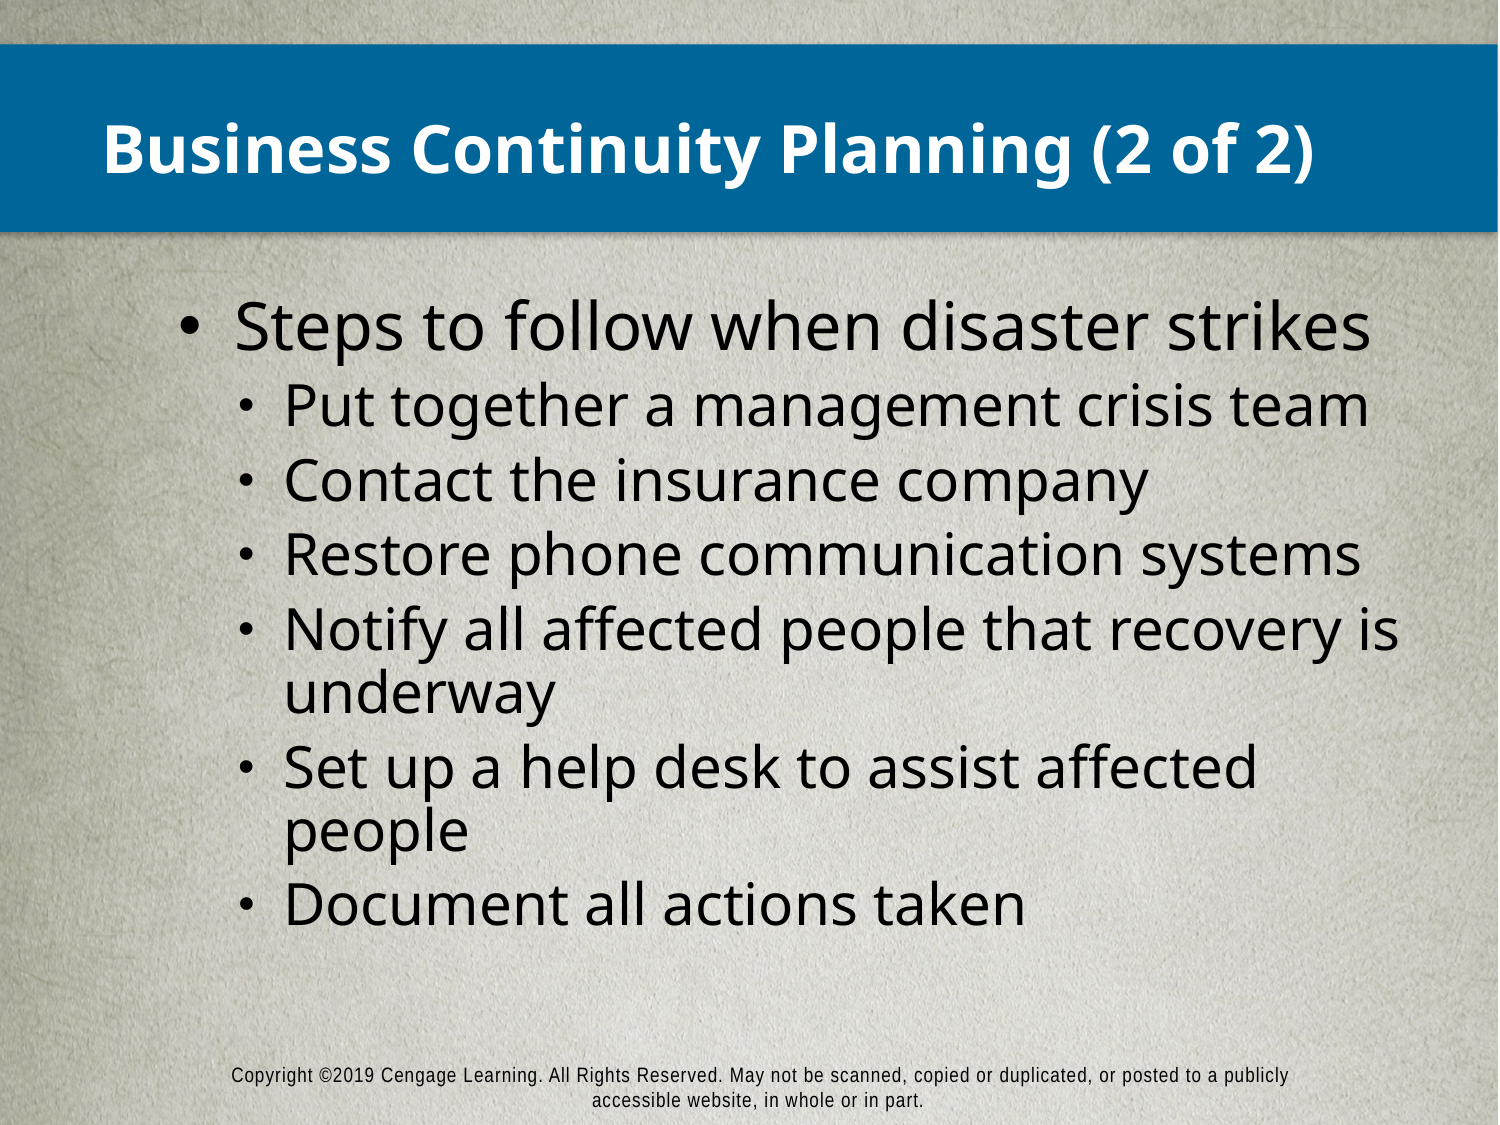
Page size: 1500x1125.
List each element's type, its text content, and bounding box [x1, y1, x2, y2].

picture [0, 0, 1498, 44]
list Steps to follow when disaster strikes Put together a management crisis team Contact the insurance company Restore phone communication systems Notify all affected people that recovery is underway Set up a help desk to assist affected people Document all actions taken [163, 285, 1447, 945]
picture [0, 233, 1498, 1123]
title Business Continuity Planning (2 of 2) [86, 75, 1437, 220]
